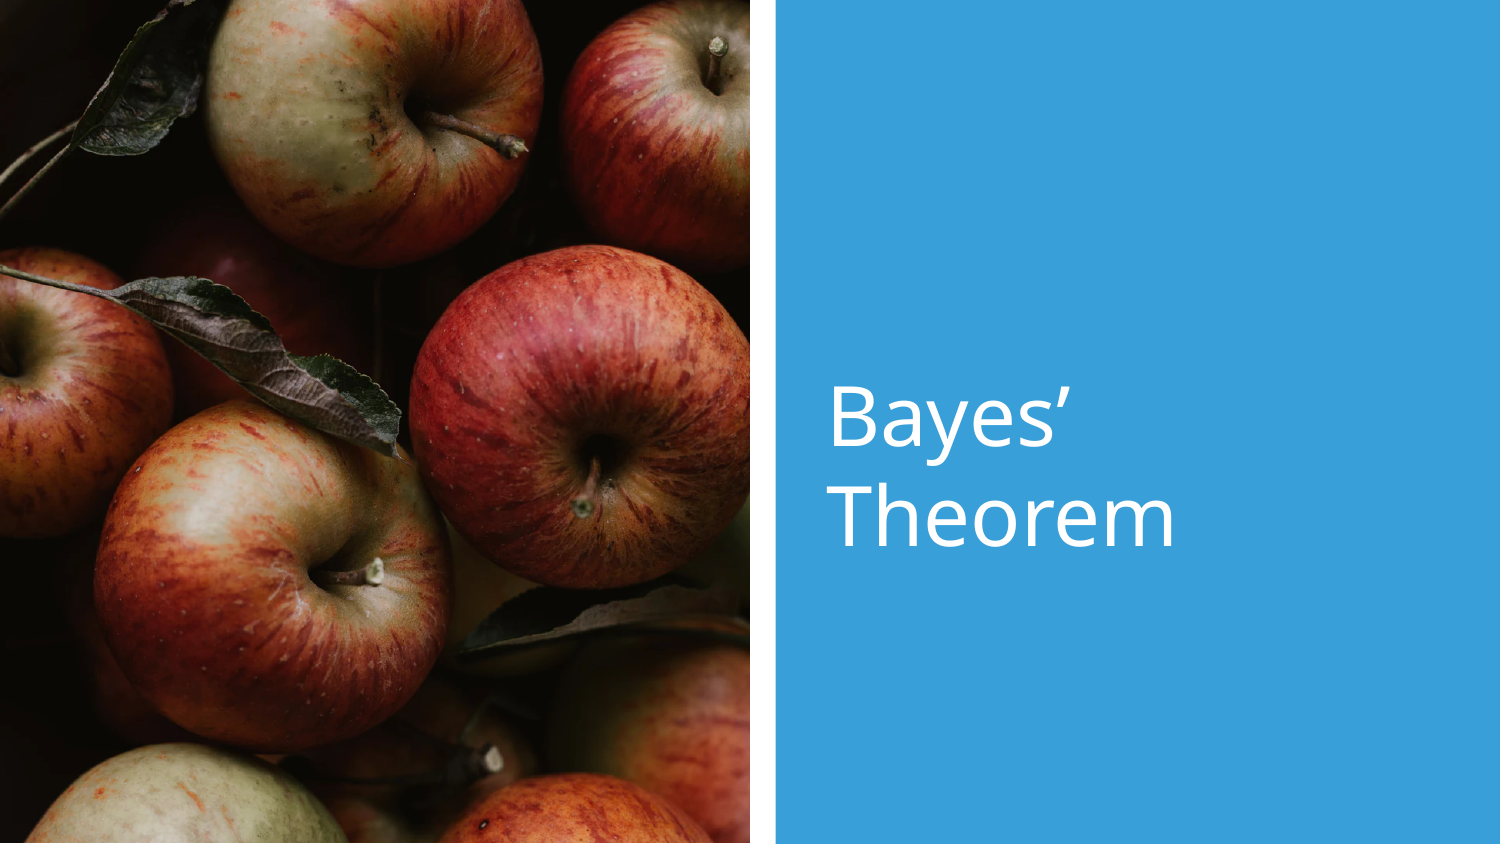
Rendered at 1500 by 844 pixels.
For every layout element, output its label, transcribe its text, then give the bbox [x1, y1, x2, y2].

title Bayes’ Theorem [826, 68, 1425, 563]
picture [0, 0, 751, 843]
